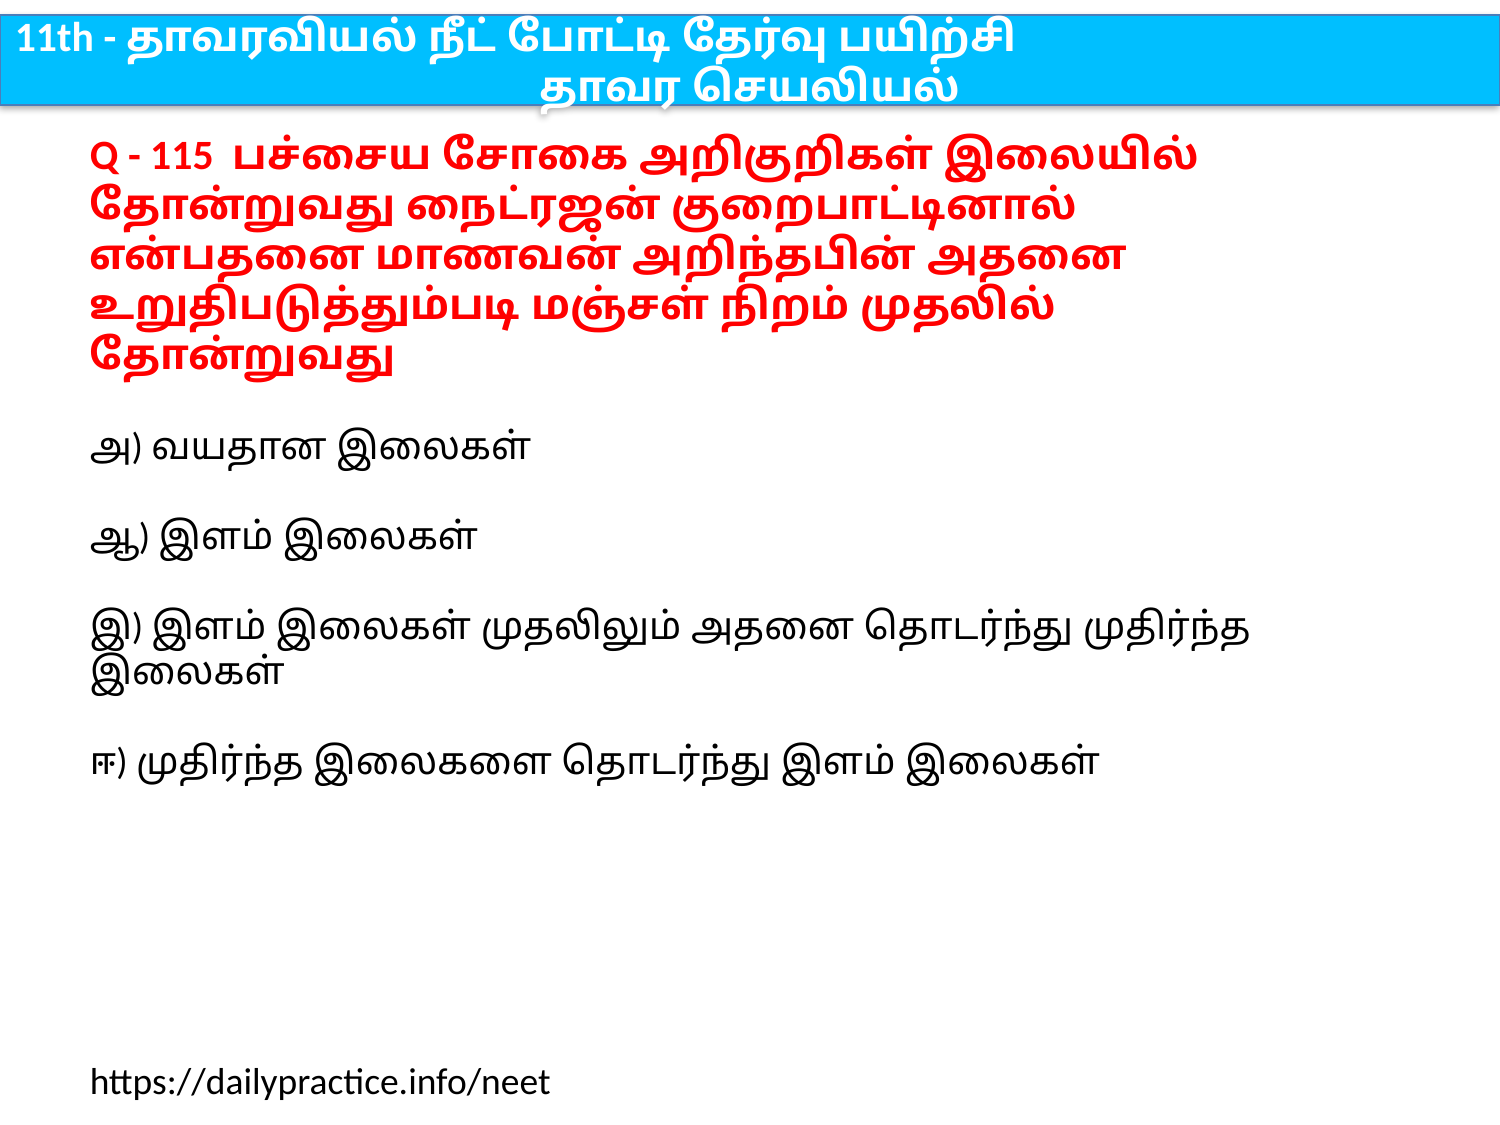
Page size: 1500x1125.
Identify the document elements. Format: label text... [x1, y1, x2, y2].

text_box Q - 115 பச்சைய சோகை அறிகுறிகள் இலையில் தோன்றுவது நைட்ரஜன் குறைபாட்டினால் என்பதனை மாணவன் அறிந்தபின் அதனை உறுதிபடுத்தும்படி மஞ்சள் நிறம் முதலில் தோன்றுவது அ) வயதான இலைகள் ஆ) இளம் இலைகள் இ) இளம் இலைகள் முதலிலும் அதனை தொடர்ந்து முதிர்ந்த இலைகள் ஈ) முதிர்ந்த இலைகளை தொடர்ந்து இளம் இலைகள் [74, 75, 1275, 790]
text_box https://dailypractice.info/neet [74, 1049, 675, 1110]
text_box 11th - தாவரவியல் நீட் போட்டி தேர்வு பயிற்சி தாவர செயலியல் [0, 14, 1500, 106]
